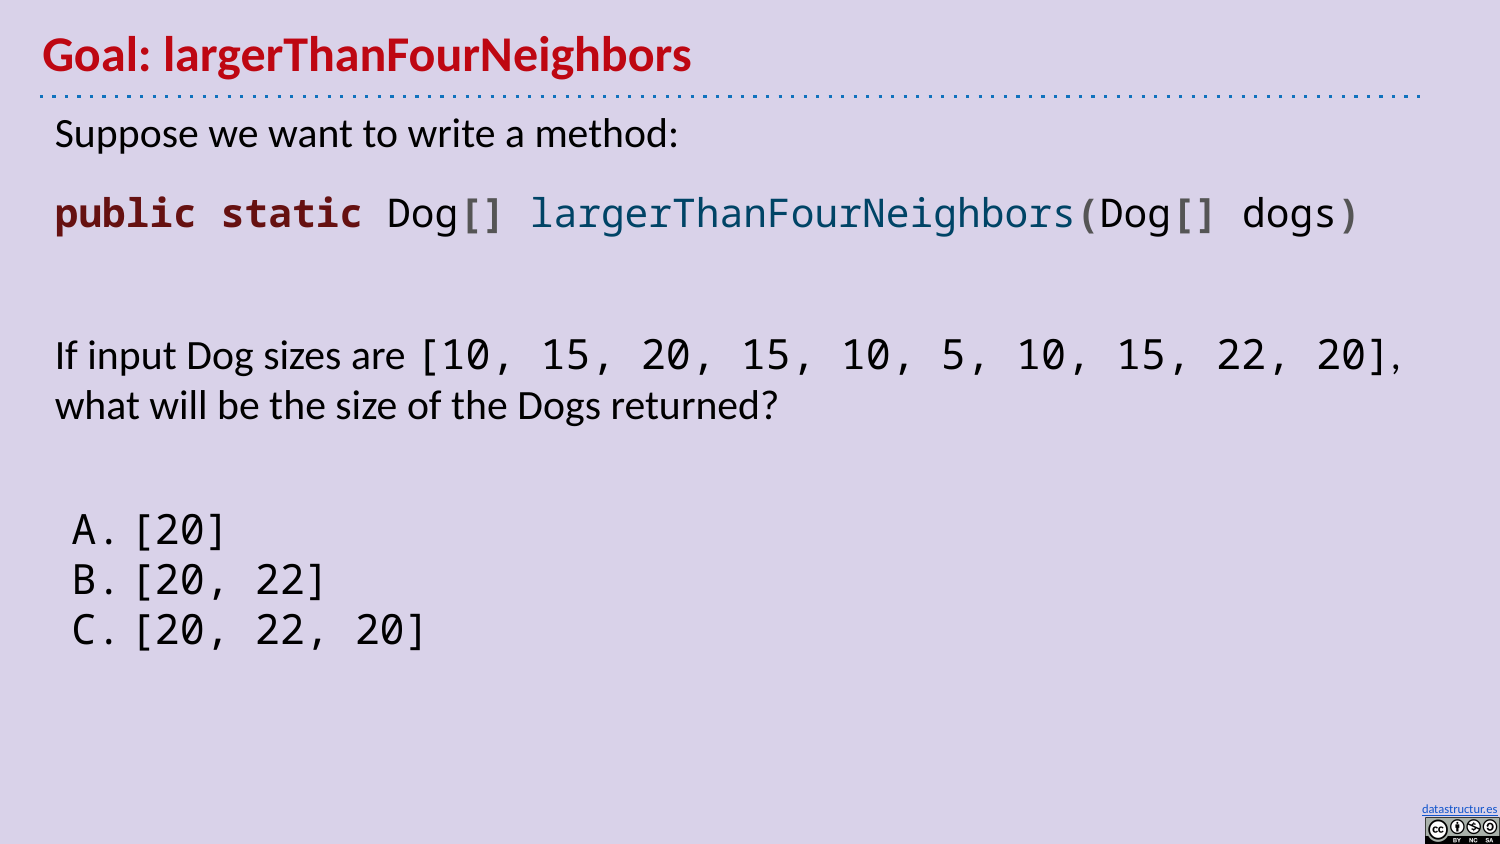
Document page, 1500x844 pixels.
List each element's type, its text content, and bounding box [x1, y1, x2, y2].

title Goal: largerThanFourNeighbors [27, 15, 1378, 97]
list Suppose we want to write a method: public static Dog[] largerThanFourNeighbors(Dog[] dogs) If input Dog sizes are [10, 15, 20, 15, 10, 5, 10, 15, 22, 20], what will be the size of the Dogs returned? [20] [20, 22] [20, 22, 20] [39, 91, 1425, 773]
picture [1425, 817, 1500, 844]
